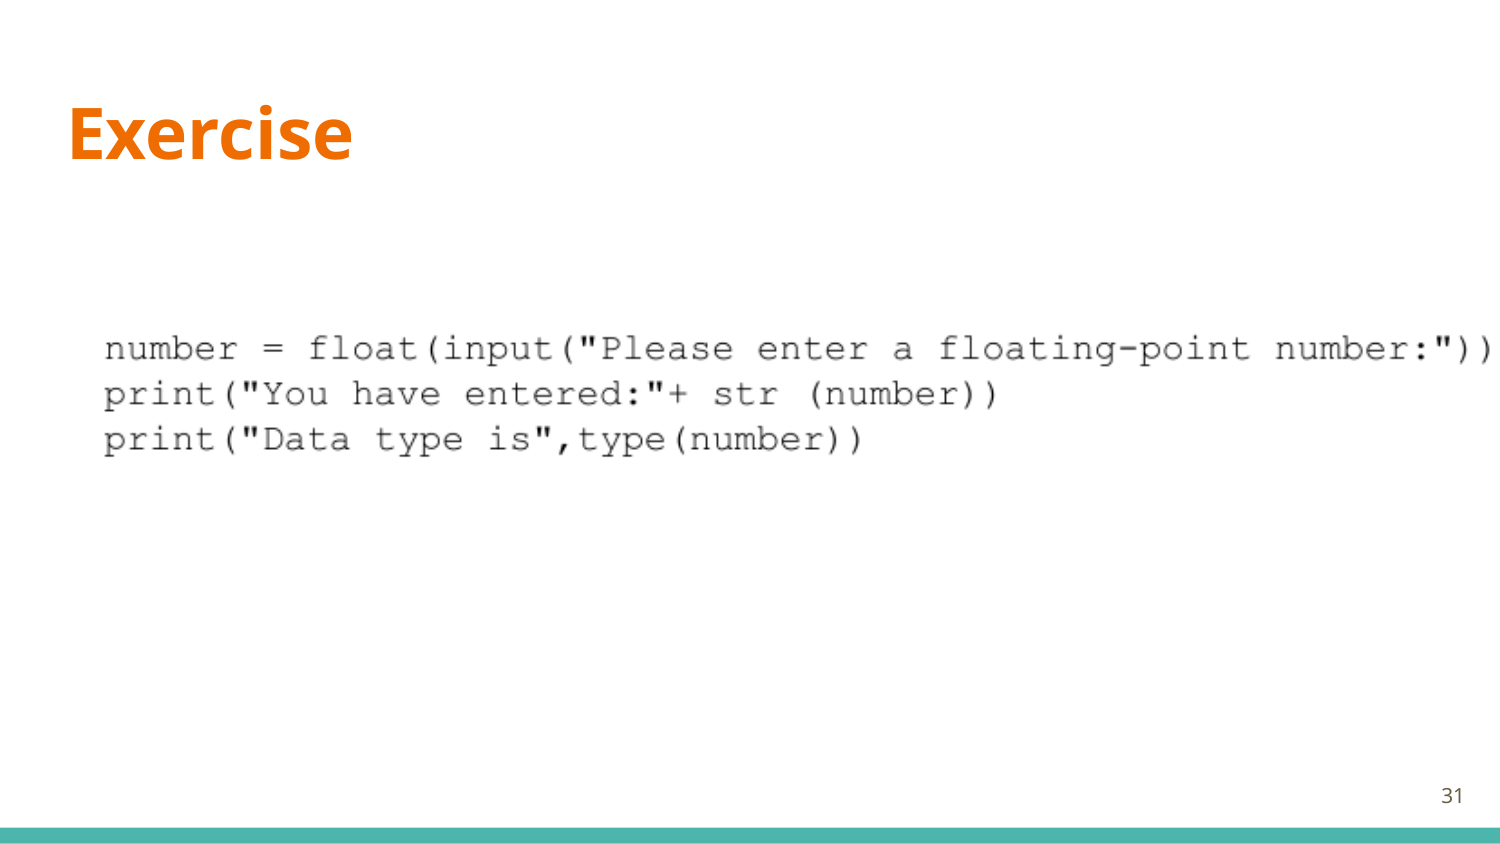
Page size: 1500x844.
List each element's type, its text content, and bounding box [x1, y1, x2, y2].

title Exercise [51, 72, 1449, 189]
slide_number ‹#› [1389, 764, 1480, 830]
picture [98, 313, 1500, 507]
